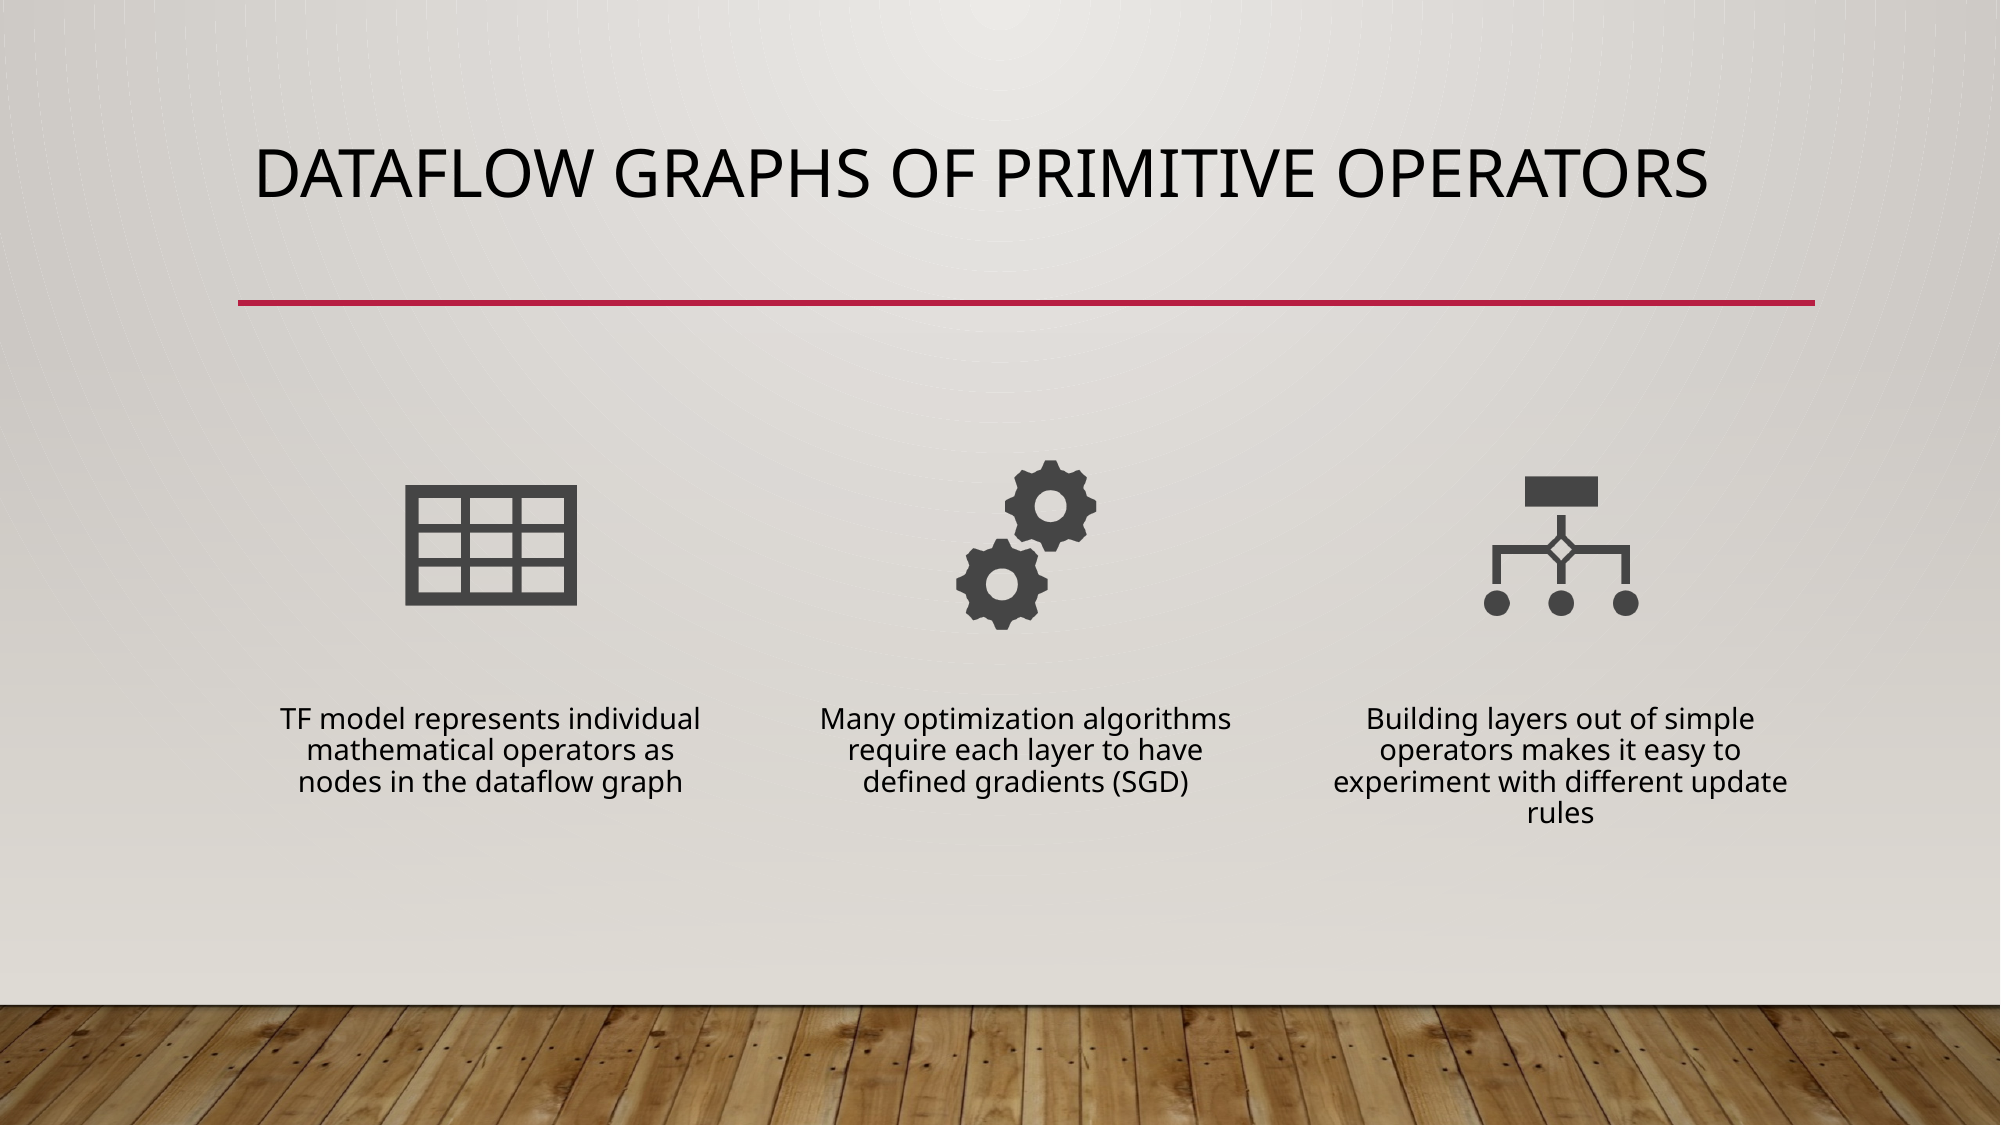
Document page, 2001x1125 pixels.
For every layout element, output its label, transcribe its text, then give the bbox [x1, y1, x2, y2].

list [237, 335, 1814, 930]
title Dataflow graphs of primitive operators [238, 131, 1814, 305]
picture [0, 1005, 2000, 1125]
